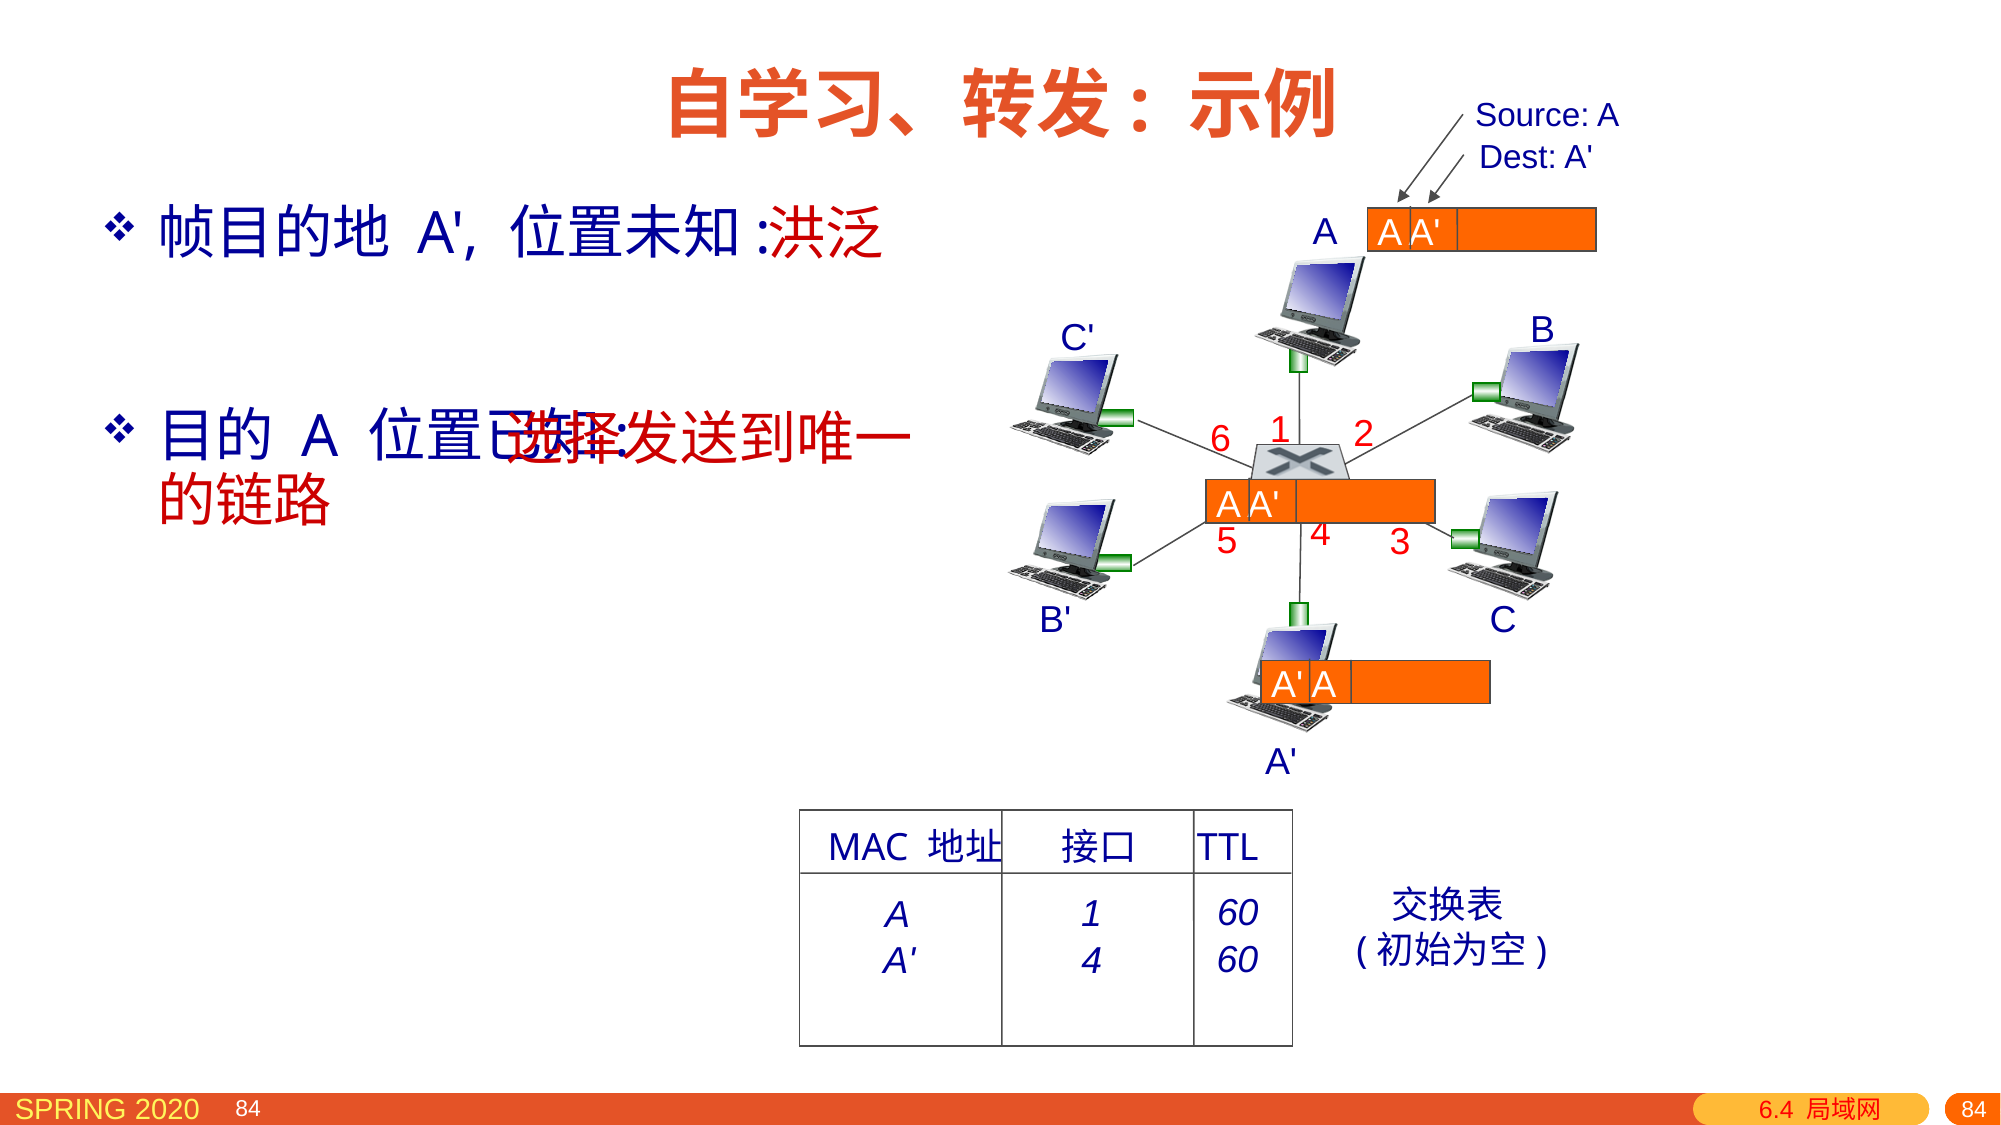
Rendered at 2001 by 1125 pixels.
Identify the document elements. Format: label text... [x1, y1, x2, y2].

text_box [1200, 472, 1436, 534]
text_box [868, 880, 1275, 928]
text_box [980, 199, 1582, 791]
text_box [1361, 200, 1597, 262]
text_box 选择发送到唯一的链路 [86, 400, 930, 631]
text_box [1397, 85, 1636, 204]
text_box 交换表 (初始为空) [1341, 873, 1562, 979]
text_box 洪泛 [752, 188, 899, 274]
title 自学习、转发: 示例 [86, 42, 1914, 161]
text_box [797, 809, 1293, 1048]
list 帧目的地 A', 位置未知: [86, 196, 998, 376]
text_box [867, 927, 1274, 991]
text_box 6.4 局域网 [1744, 1086, 1910, 1125]
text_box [1255, 652, 1491, 715]
